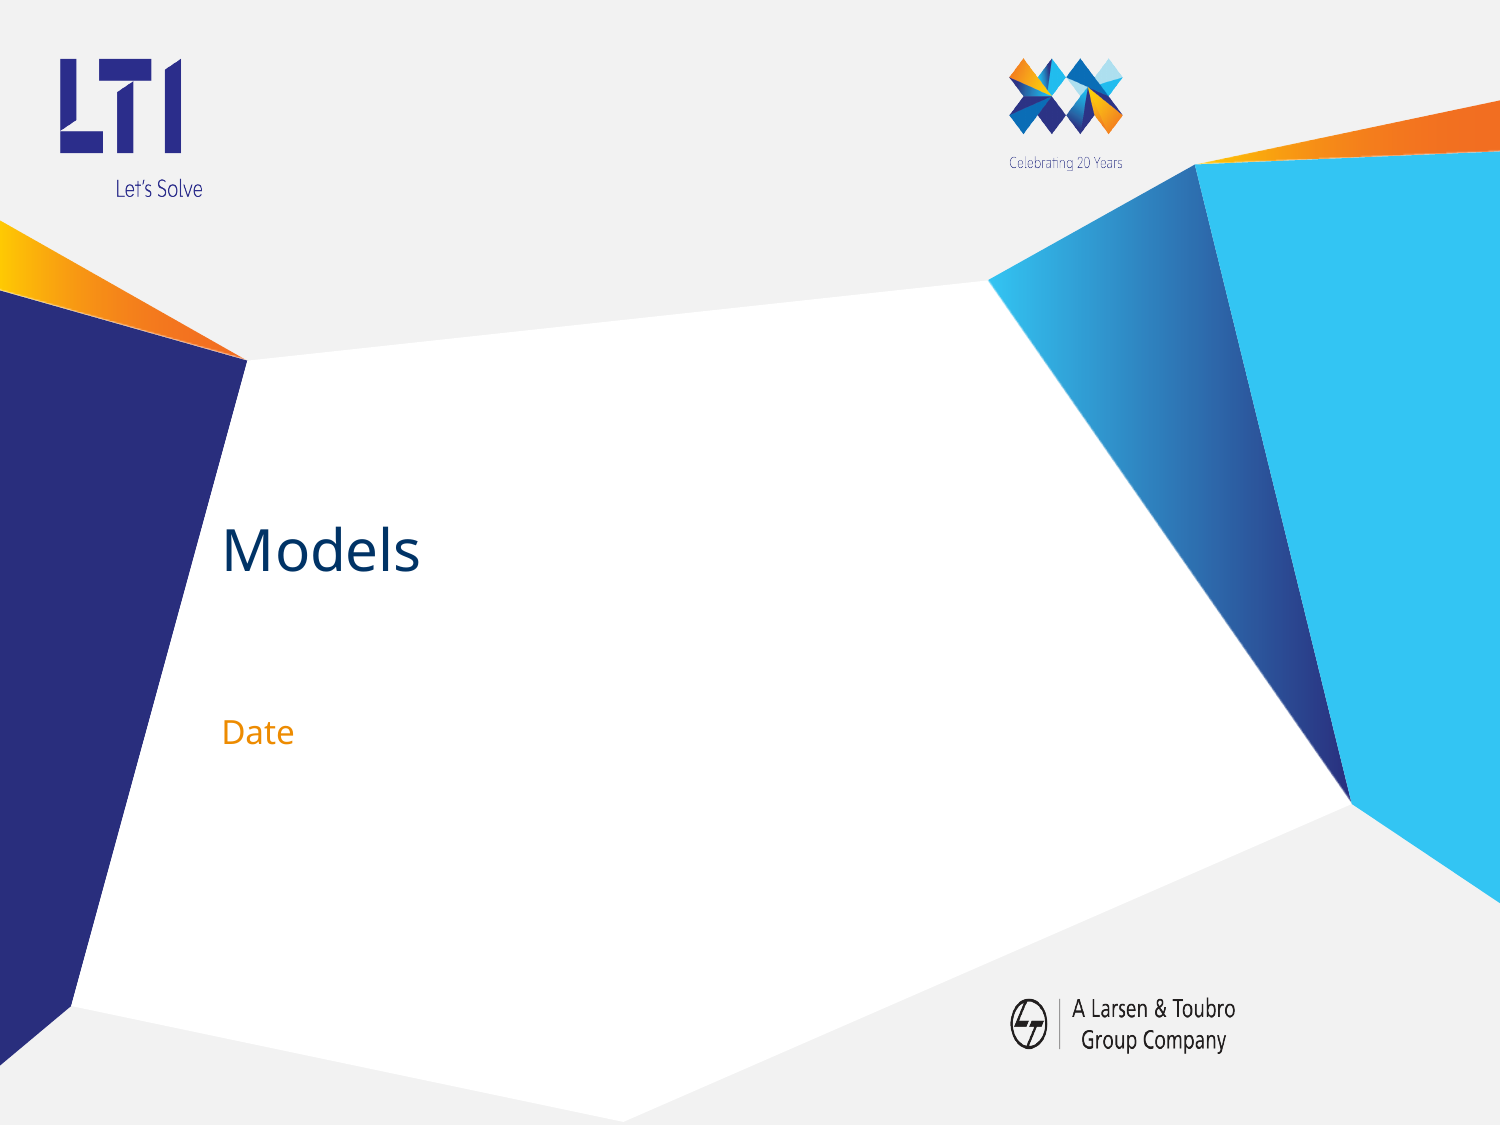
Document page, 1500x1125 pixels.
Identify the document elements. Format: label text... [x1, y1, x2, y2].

picture [1009, 58, 1123, 171]
title Models [220, 512, 1134, 584]
picture [60, 58, 202, 197]
subtitle Date [221, 706, 1133, 755]
picture [1010, 997, 1235, 1054]
